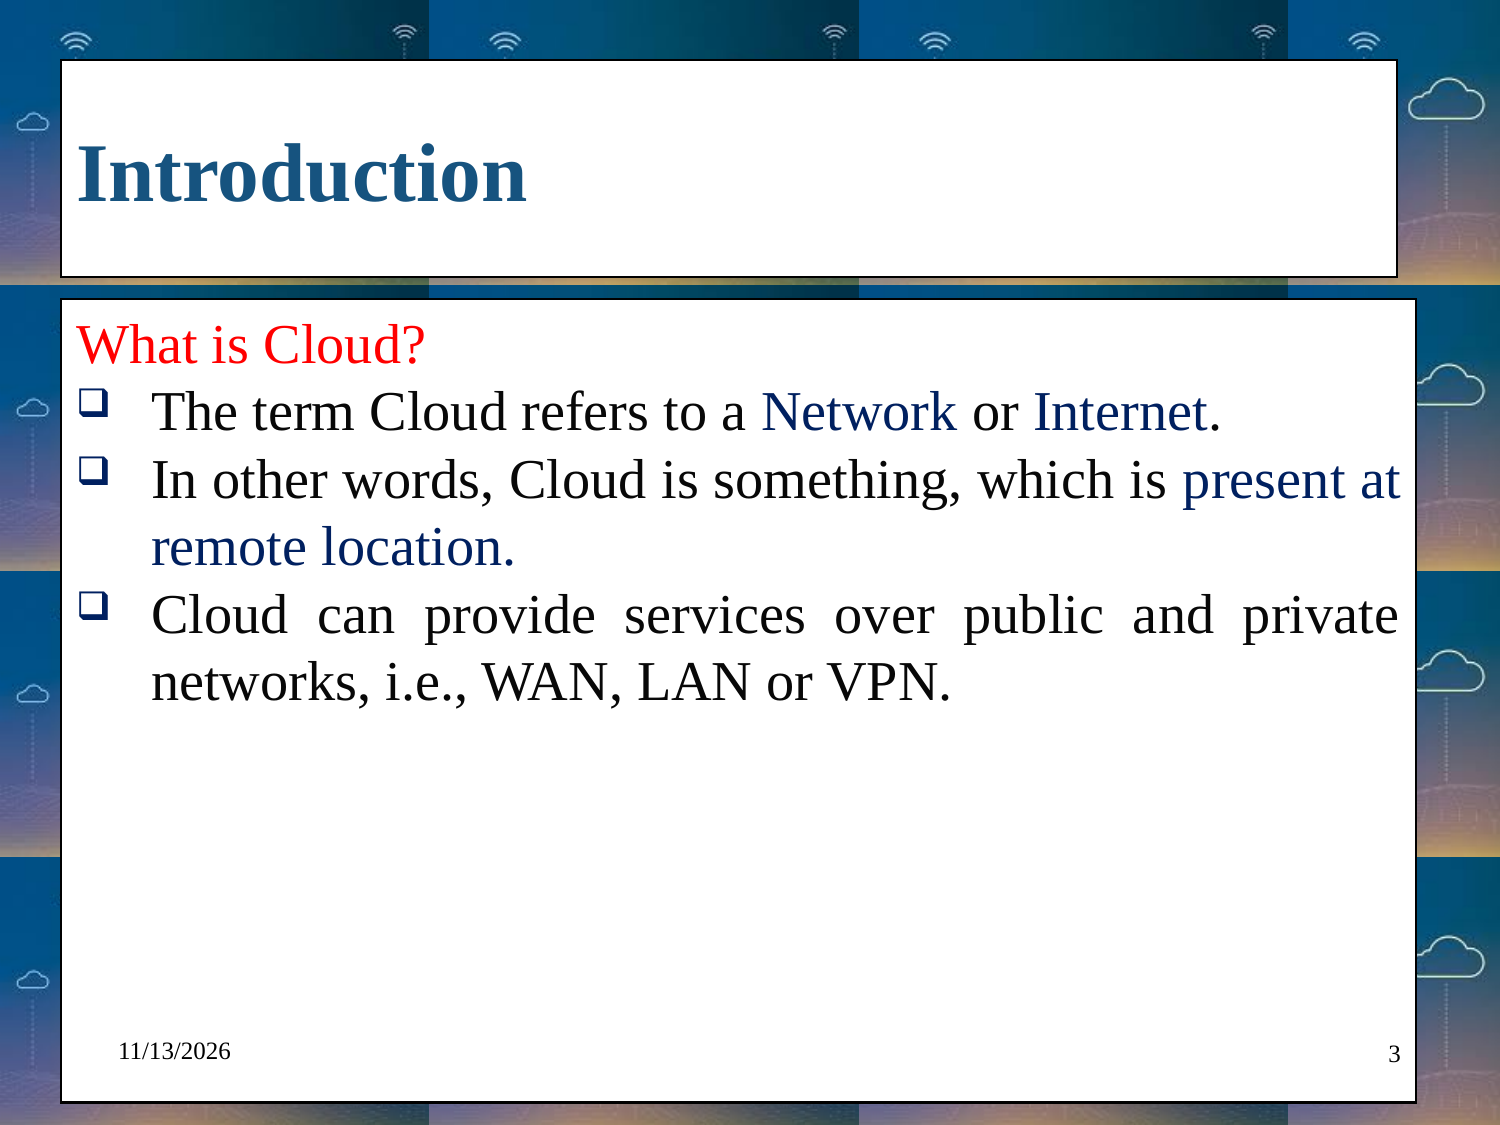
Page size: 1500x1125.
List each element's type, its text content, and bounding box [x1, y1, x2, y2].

text_box Introduction [60, 59, 1398, 278]
text_box What is Cloud? The term Cloud refers to a Network or Internet. In other words, Cloud is something, which is present at remote location. Cloud can provide services over public and private networks, i.e., WAN, LAN or VPN. [60, 298, 1417, 1104]
slide_number 3 [1078, 1022, 1416, 1083]
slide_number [103, 1019, 441, 1080]
